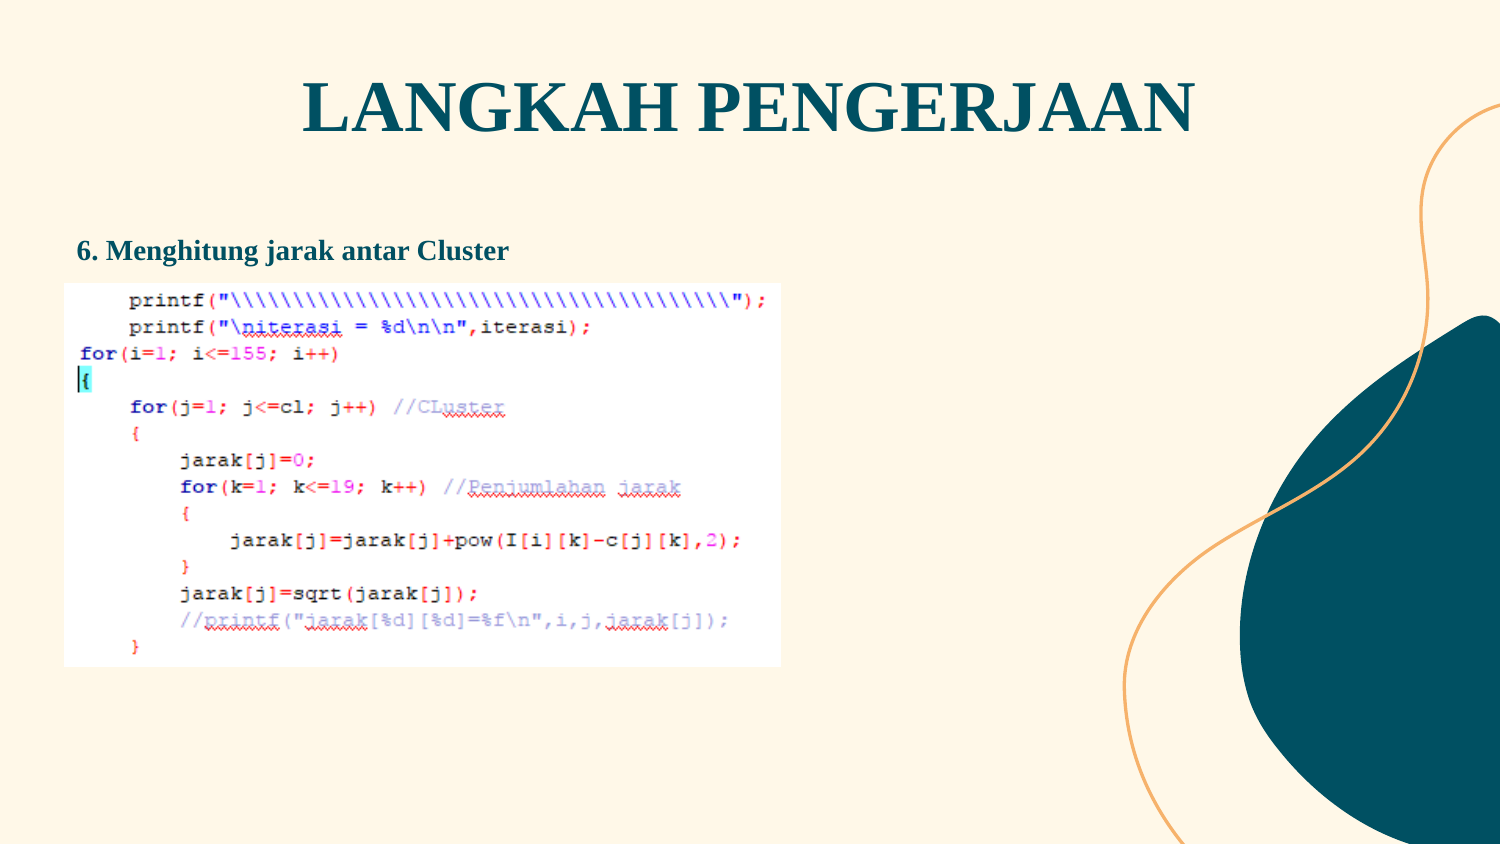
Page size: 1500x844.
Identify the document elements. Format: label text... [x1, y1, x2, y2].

title LANGKAH PENGERJAAN [117, 43, 1383, 128]
text_box 6. Menghitung jarak antar Cluster [25, 216, 561, 301]
picture [64, 283, 781, 667]
